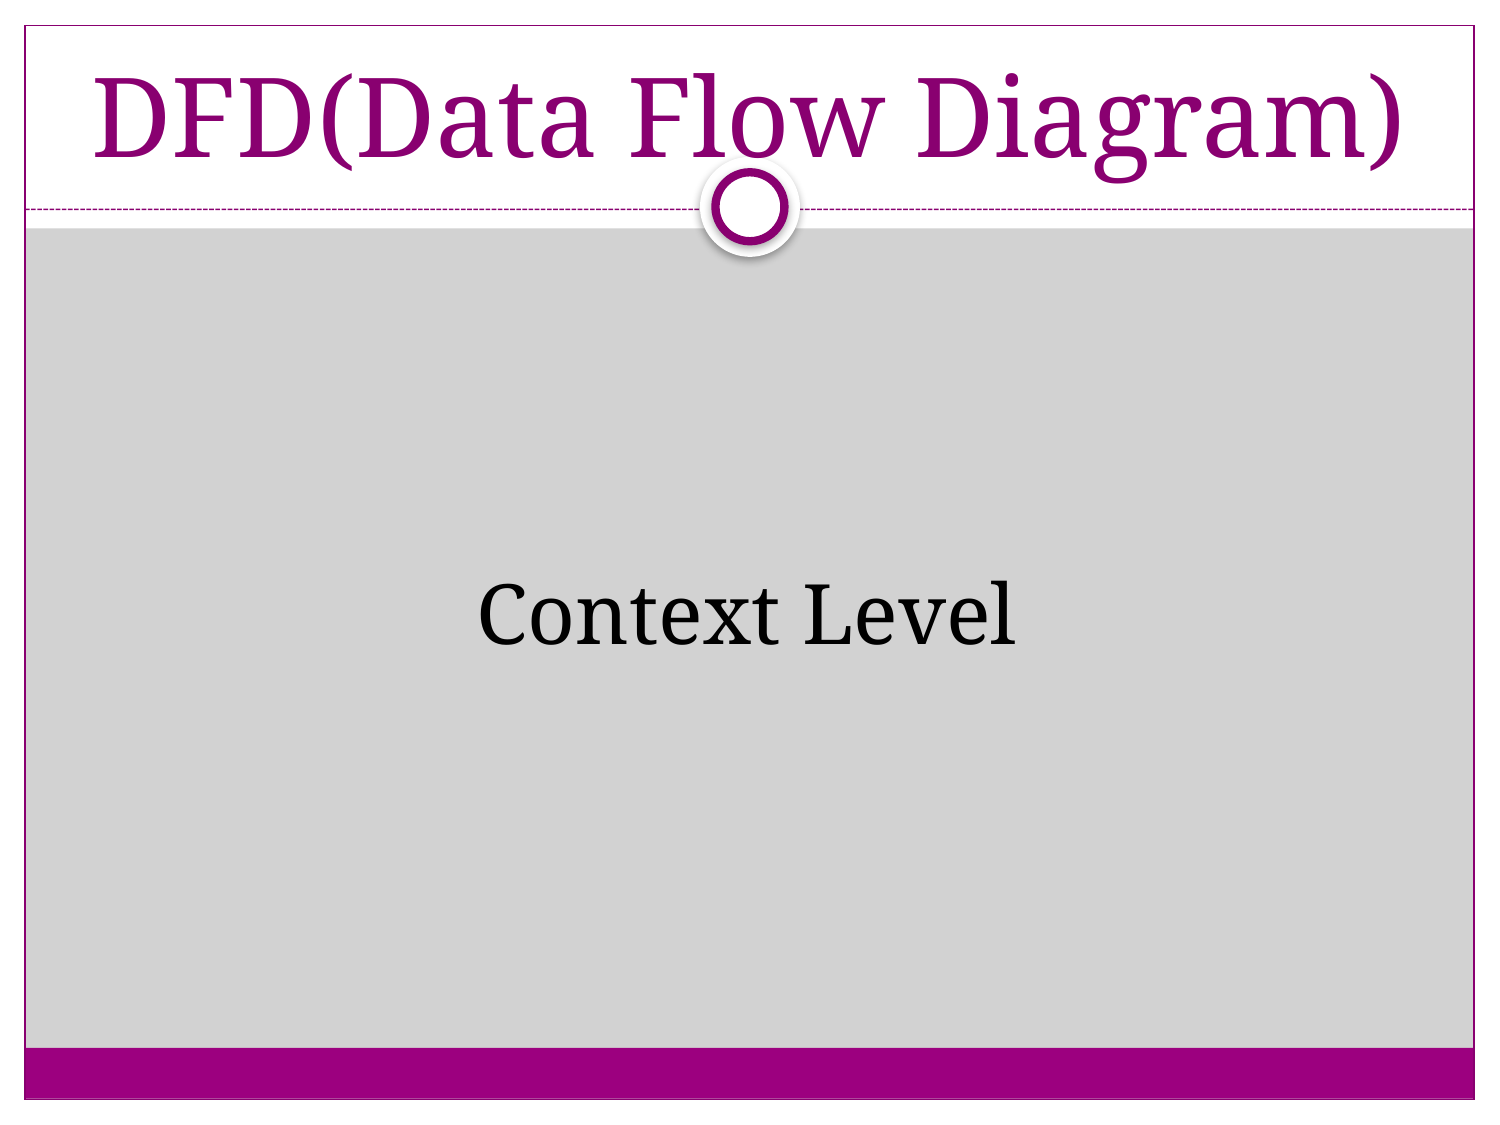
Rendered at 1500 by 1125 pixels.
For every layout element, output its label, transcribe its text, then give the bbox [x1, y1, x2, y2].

list Context Level [49, 237, 1445, 1063]
title DFD(Data Flow Diagram) [49, 24, 1450, 188]
